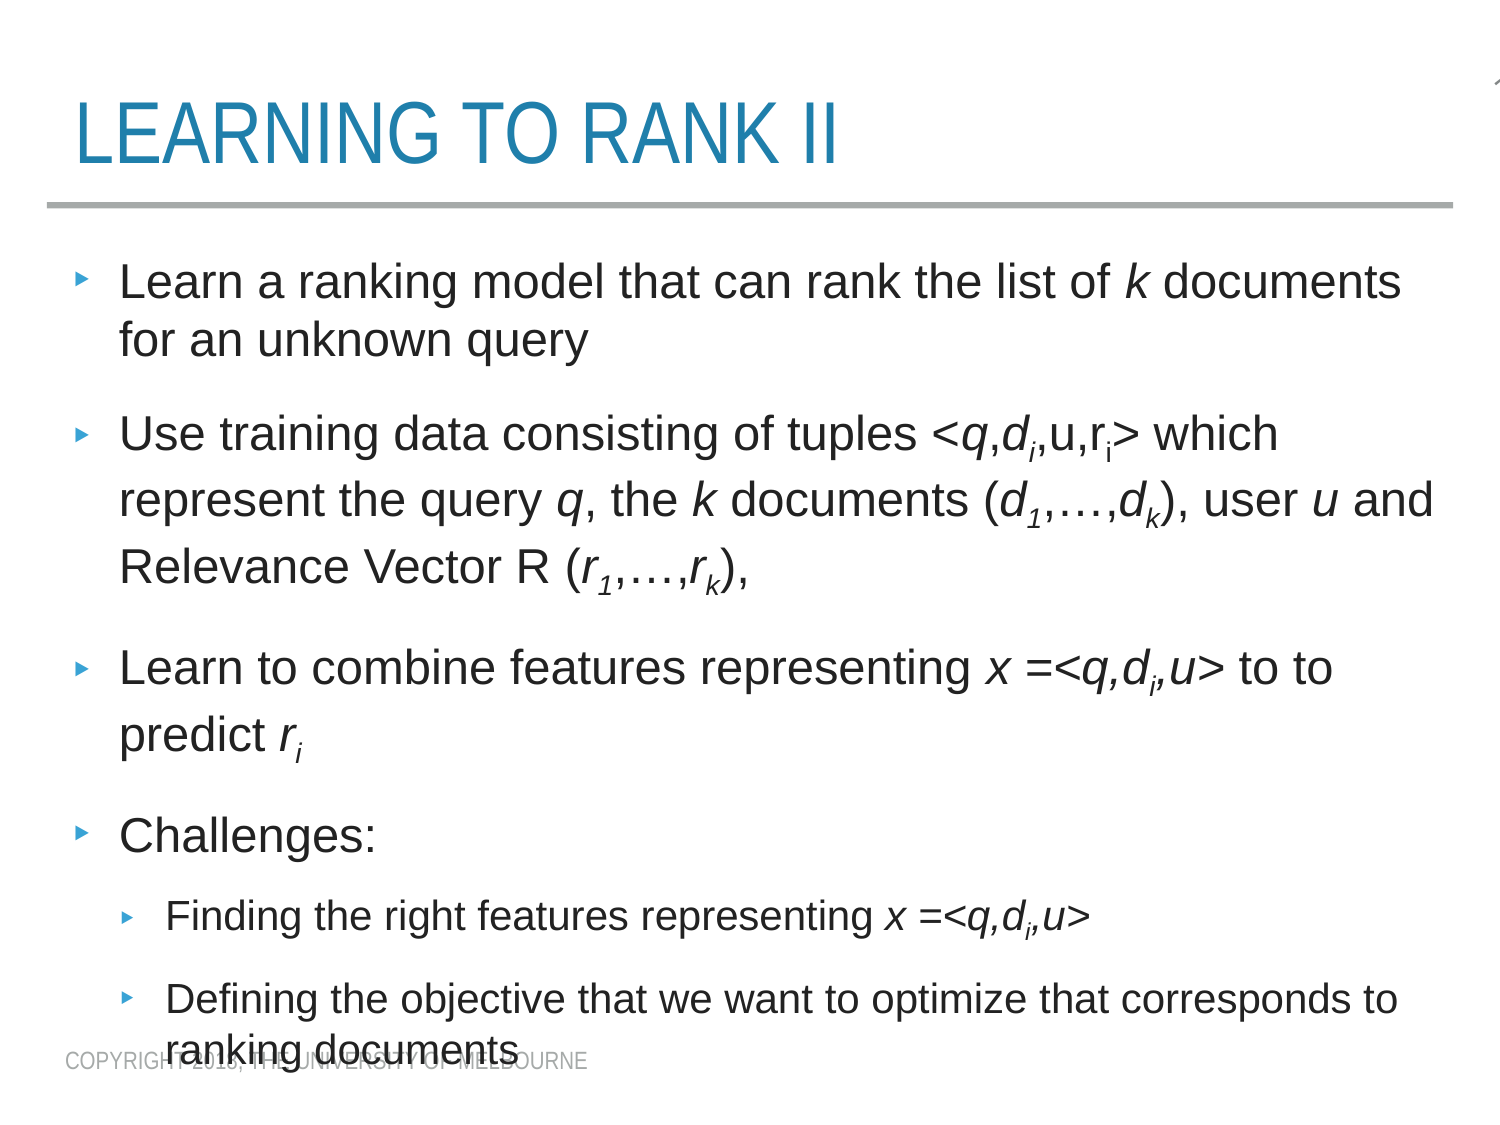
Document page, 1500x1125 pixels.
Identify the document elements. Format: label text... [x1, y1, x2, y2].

list Learn a ranking model that can rank the list of k documents for an unknown query Use training data consisting of tuples <q,di,u,ri> which represent the query q, the k documents (d1,…,dk), user u and Relevance Vector R (r1,…,rk), Learn to combine features representing x =<q,di,u> to to predict ri Challenges: Finding the right features representing x =<q,di,u> Defining the objective that we want to optimize that corresponds to ranking documents [63, 240, 1471, 1090]
title Learning to Rank II [65, 0, 1474, 190]
